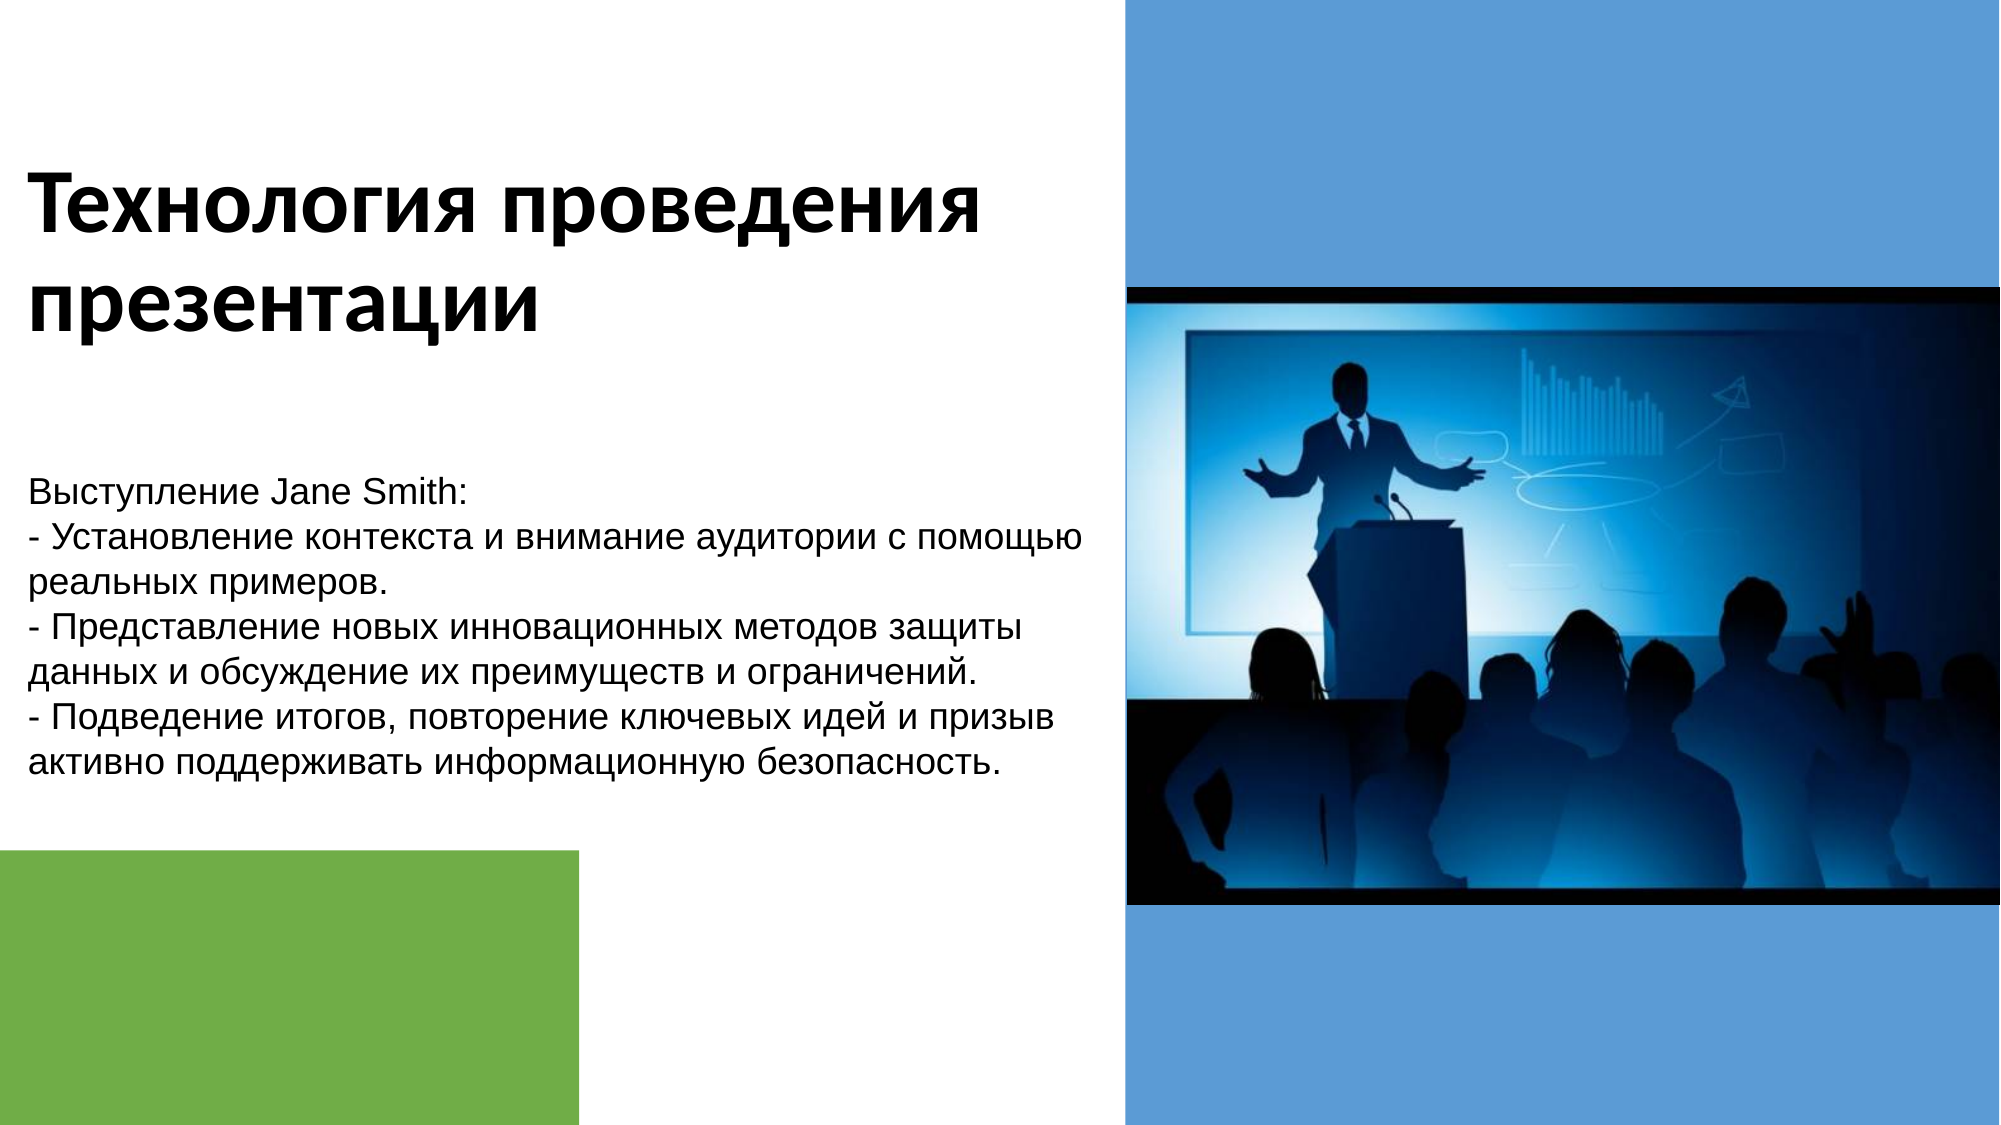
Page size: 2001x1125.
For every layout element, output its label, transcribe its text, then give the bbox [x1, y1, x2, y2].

text_box Выступление Jane Smith: - Установление контекста и внимание аудитории с помощью реальных примеров. - Представление новых инновационных методов защиты данных и обсуждение их преимуществ и ограничений. - Подведение итогов, повторение ключевых идей и призыв активно поддерживать информационную безопасность. [12, 452, 1112, 798]
picture [1127, 287, 2000, 906]
title Технология проведения презентации [12, 69, 1000, 436]
